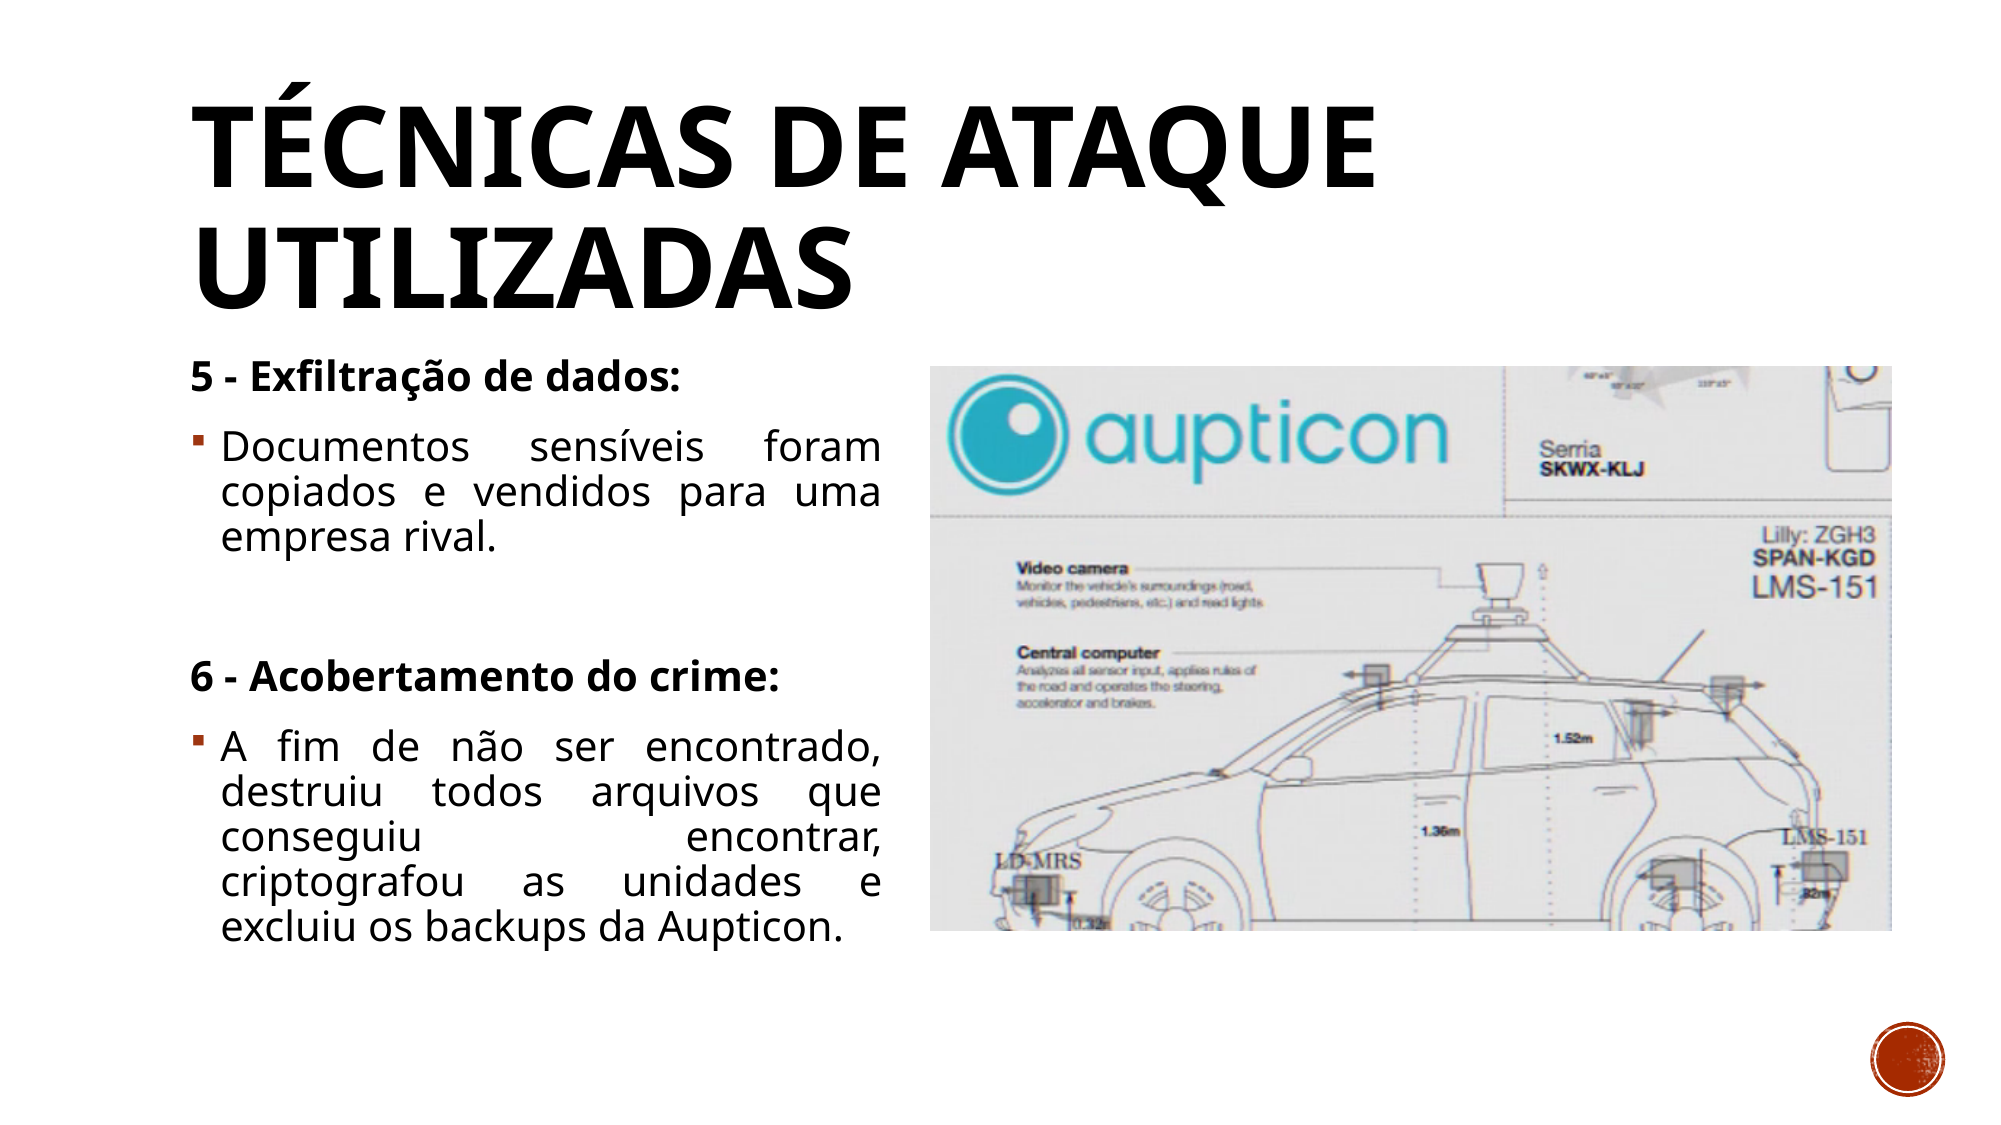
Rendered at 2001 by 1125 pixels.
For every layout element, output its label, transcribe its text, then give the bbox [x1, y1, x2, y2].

picture [930, 366, 1892, 931]
list 5 - Exfiltração de dados: Documentos sensíveis foram copiados e vendidos para uma empresa rival. 6 - Acobertamento do crime: A fim de não ser encontrado, destruiu todos arquivos que conseguiu encontrar, criptografou as unidades e excluiu os backups da Aupticon. [175, 348, 898, 1013]
title TÉCNICAS DE ATAQUE UTILIZADAS [175, 79, 1826, 344]
